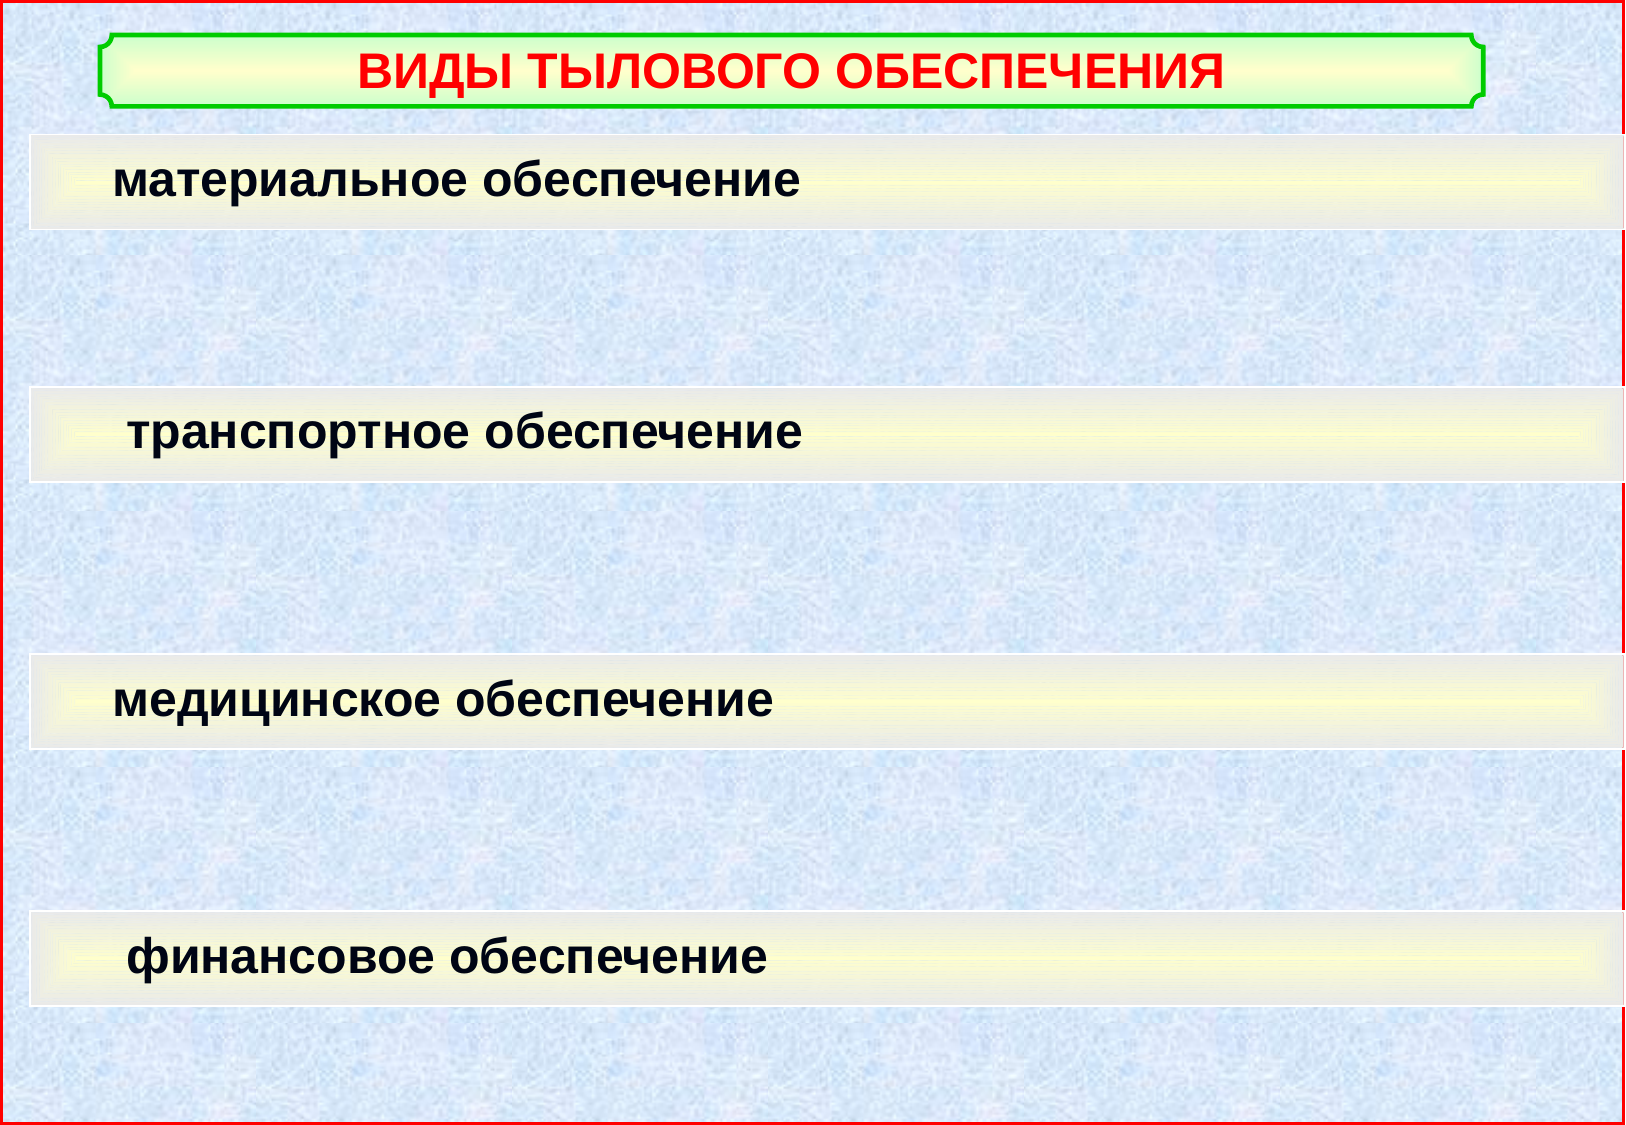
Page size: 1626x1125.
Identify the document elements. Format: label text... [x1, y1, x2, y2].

text_box ВИДЫ ТЫЛОВОГО ОБЕСПЕЧЕНИЯ [99, 35, 1484, 107]
text_box финансовое обеспечение [30, 911, 1625, 1007]
text_box [0, 0, 1625, 1125]
text_box медицинское обеспечение [30, 654, 1625, 750]
text_box транспортное обеспечение [30, 387, 1625, 483]
text_box материальное обеспечение [30, 134, 1625, 230]
